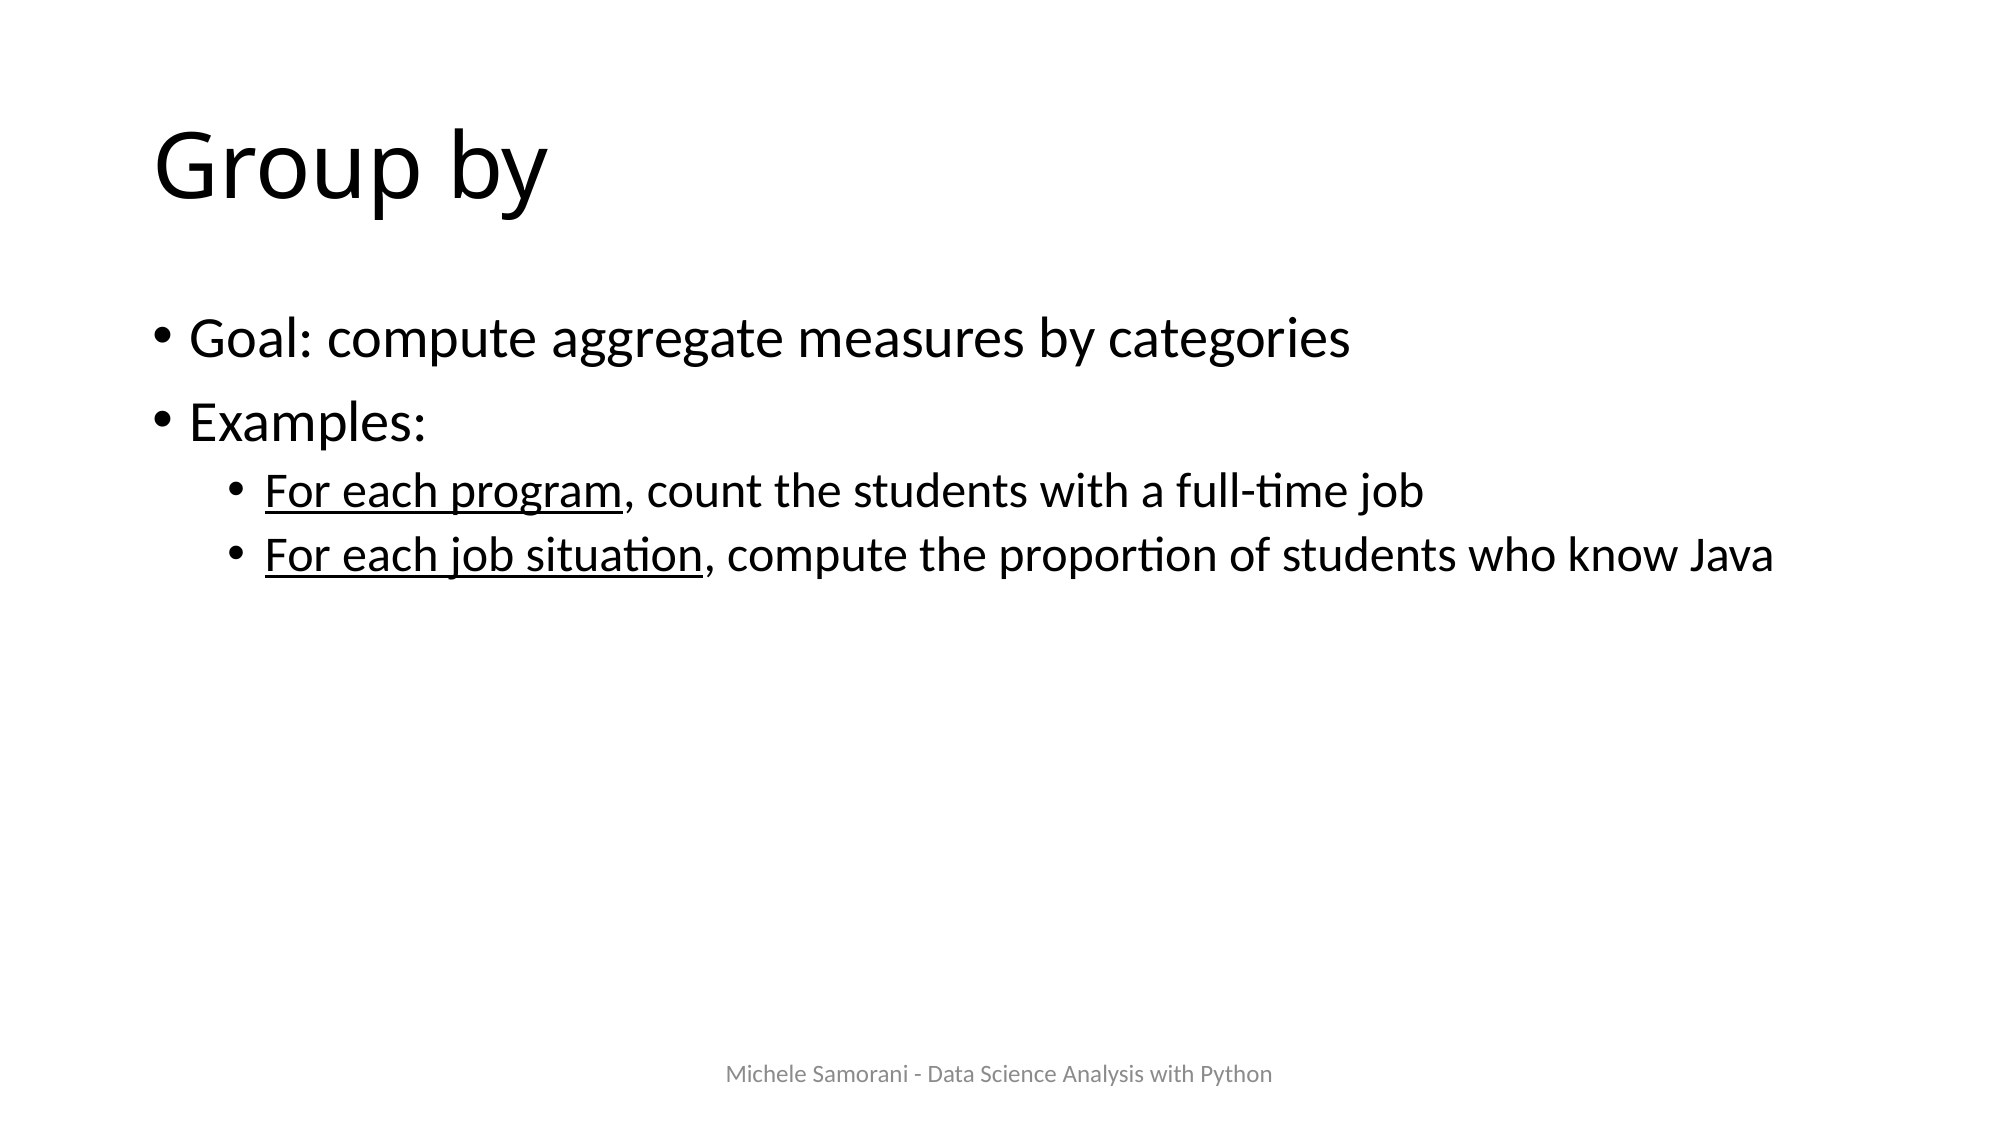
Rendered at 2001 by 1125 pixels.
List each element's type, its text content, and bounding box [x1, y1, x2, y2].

footer Michele Samorani - Data Science Analysis with Python [662, 1042, 1338, 1103]
list Goal: compute aggregate measures by categories Examples: For each program, count the students with a full-time job For each job situation, compute the proportion of students who know Java [137, 299, 1863, 1014]
title Group by [137, 59, 1863, 278]
